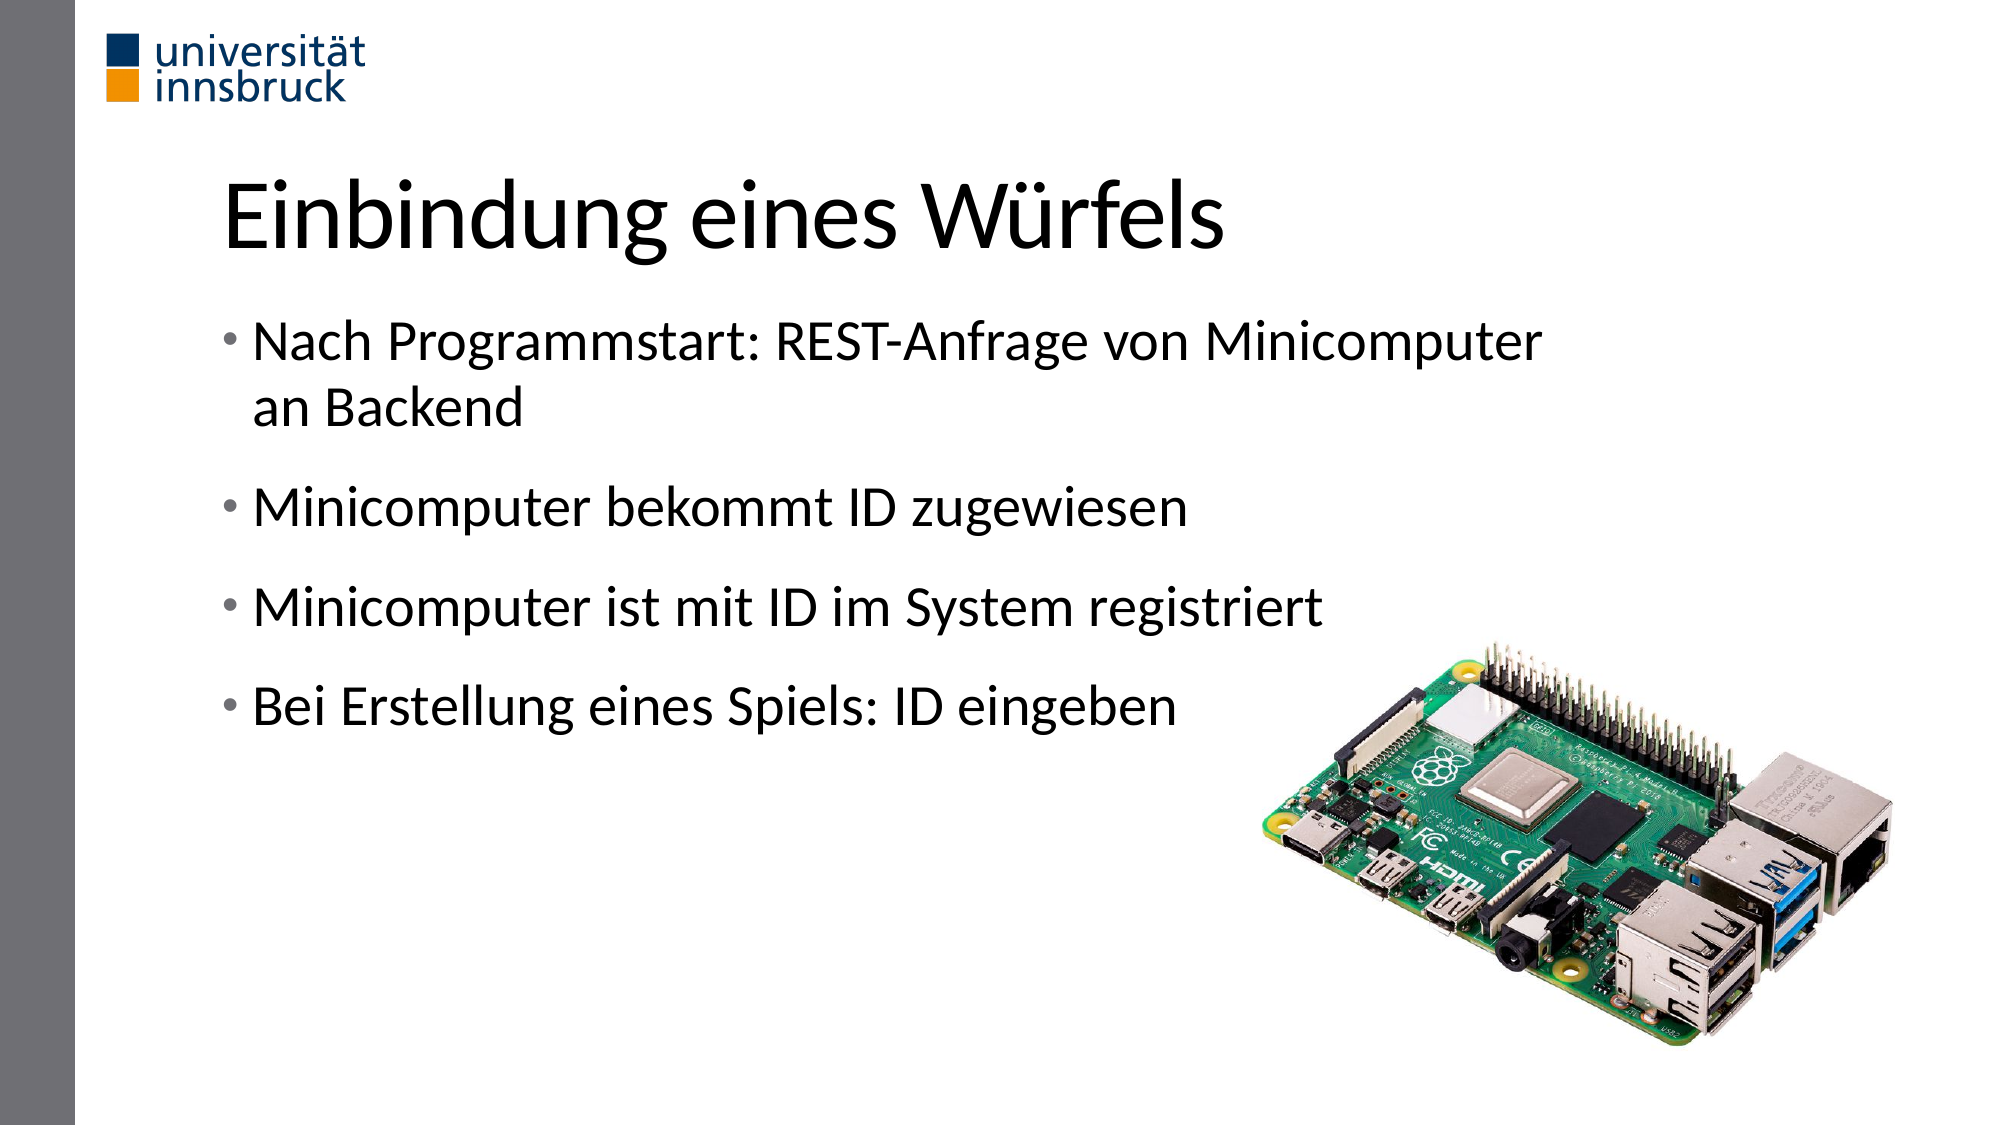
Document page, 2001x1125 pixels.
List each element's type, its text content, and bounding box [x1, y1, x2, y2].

title Einbindung eines Würfels [206, 60, 1797, 278]
picture [1188, 624, 1965, 1059]
picture [106, 33, 367, 102]
list Nach Programmstart: REST-Anfrage von Minicomputer an Backend Minicomputer bekommt ID zugewiesen Minicomputer ist mit ID im System registriert Bei Erstellung eines Spiels: ID eingeben [206, 299, 1617, 1014]
